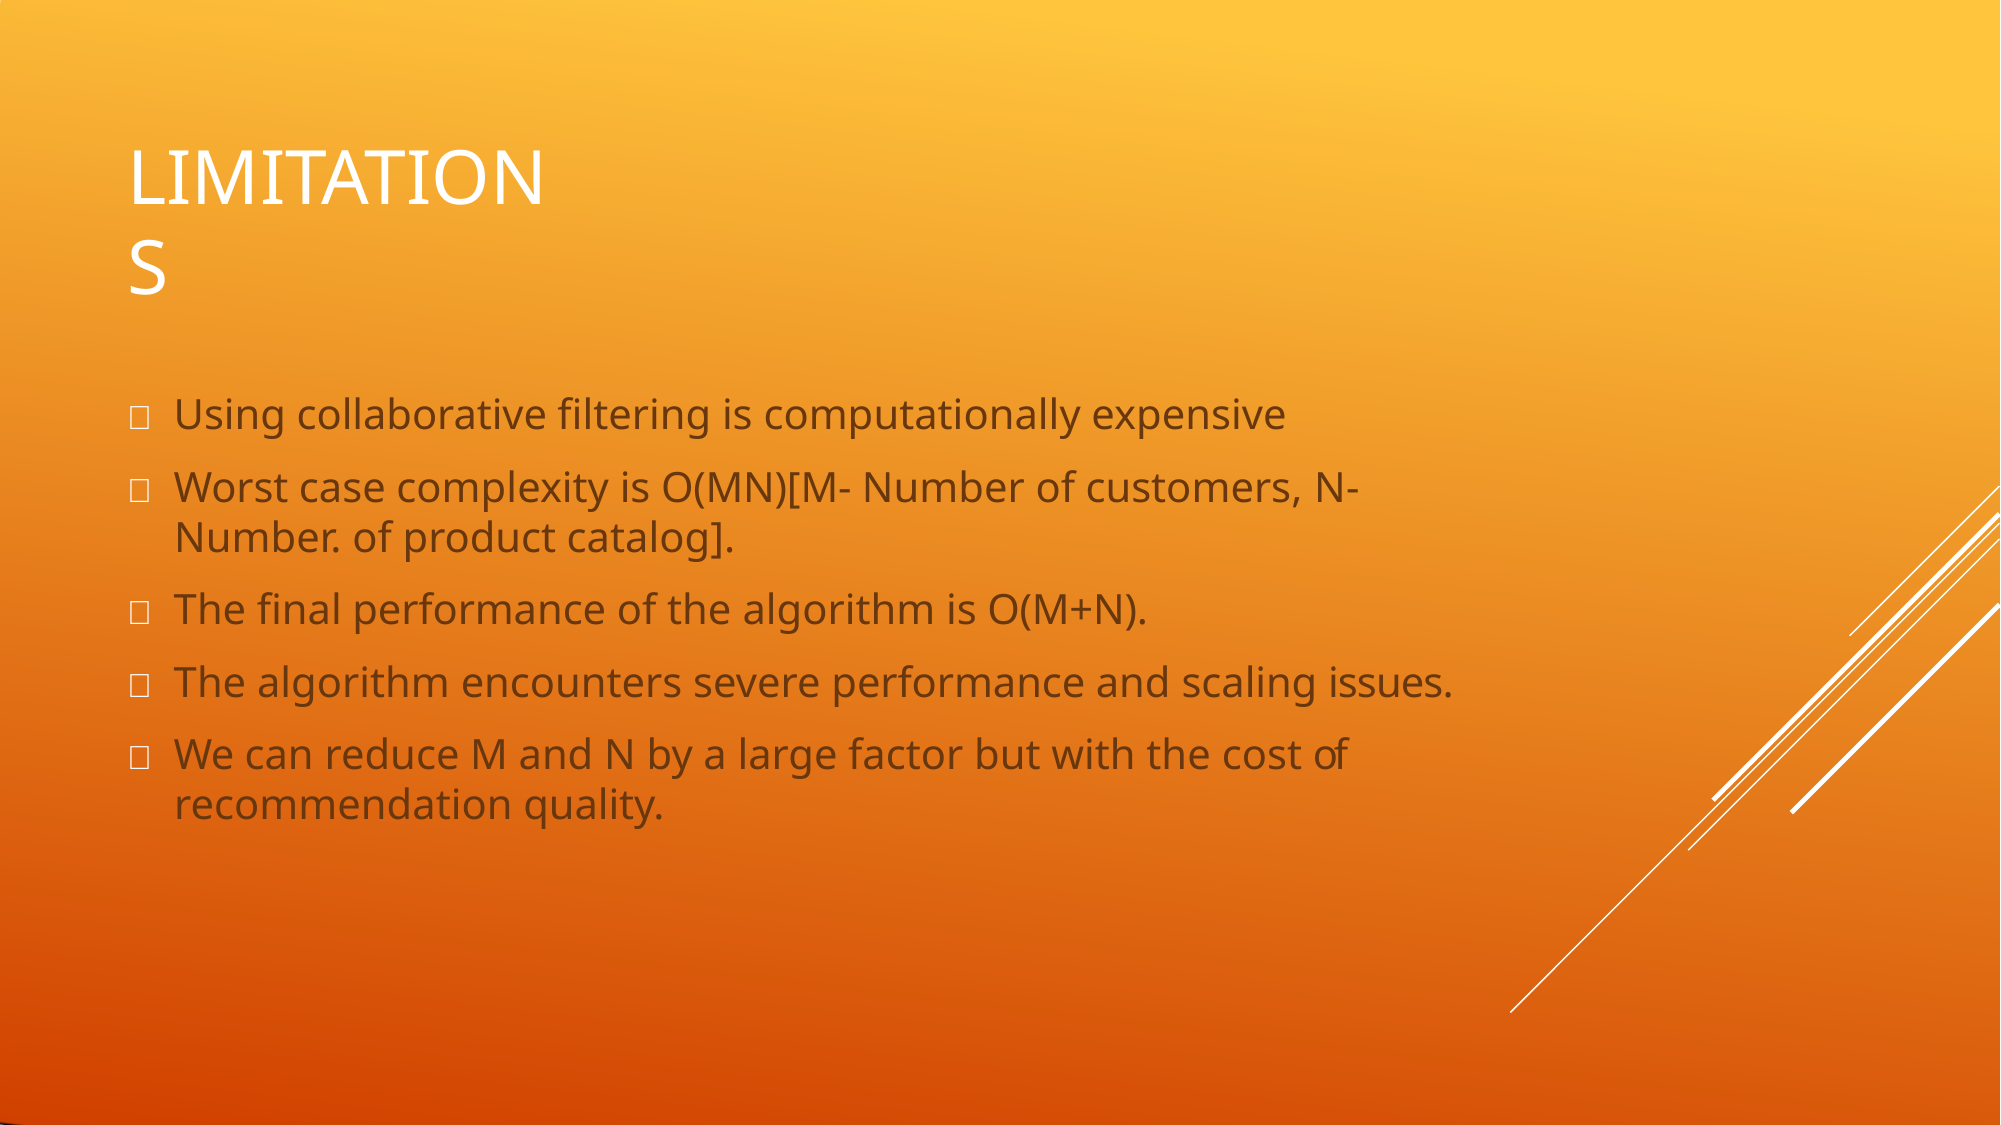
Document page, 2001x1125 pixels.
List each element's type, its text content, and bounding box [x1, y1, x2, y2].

title LIMITATIONS [125, 127, 562, 318]
picture [0, 0, 2000, 1125]
text_box  Using collaborative filtering is computationally expensive  Worst case complexity is O(MN)[M- Number of customers, N- Number. of product catalog].  The final performance of the algorithm is O(M+N).  The algorithm encounters severe performance and scaling issues.  We can reduce M and N by a large factor but with the cost of recommendation quality. [125, 363, 1493, 829]
